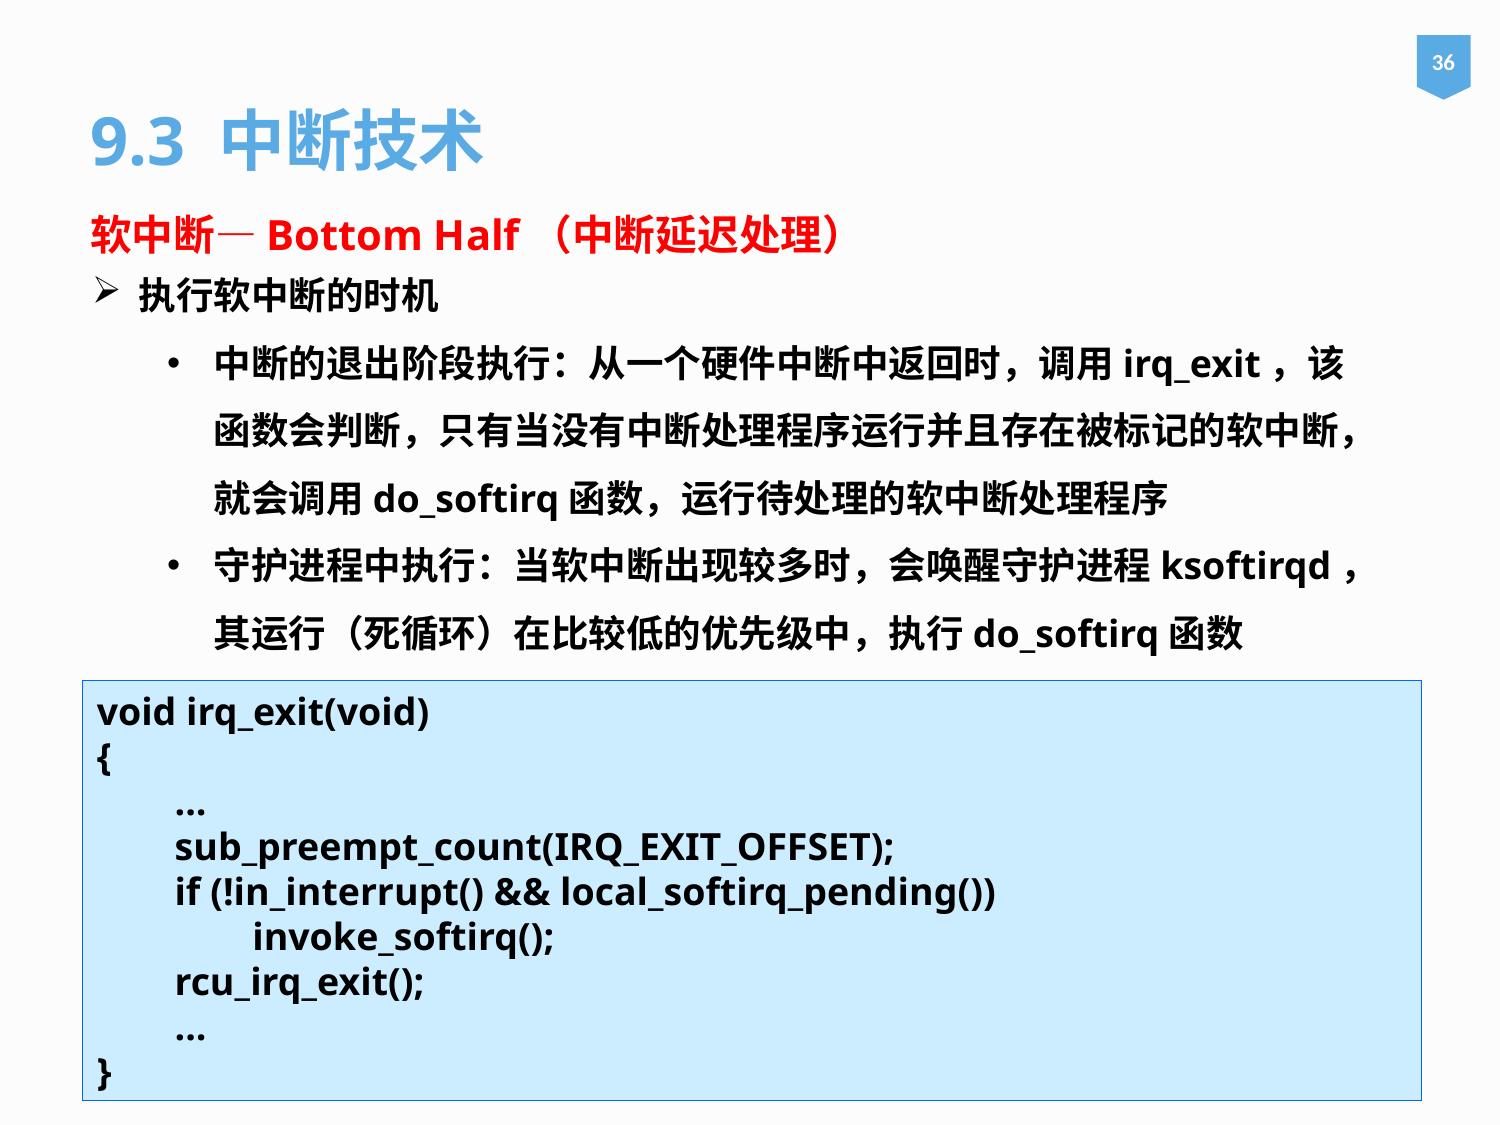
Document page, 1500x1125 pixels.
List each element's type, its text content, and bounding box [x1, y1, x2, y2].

text_box 软中断—Bottom Half（中断延迟处理） [74, 176, 1387, 289]
slide_number 52 [1074, 1042, 1425, 1103]
text_box 9.3 中断技术 [74, 45, 1425, 233]
text_box 36 [1414, 33, 1473, 102]
text_box void irq_exit(void) { ... sub_preempt_count(IRQ_EXIT_OFFSET); if (!in_interrupt() && local_softirq_pending()) invoke_softirq(); rcu_irq_exit(); ... } [82, 680, 1422, 1101]
text_box 执行软中断的时机 中断的退出阶段执行：从一个硬件中断中返回时，调用irq_exit，该函数会判断，只有当没有中断处理程序运行并且存在被标记的软中断，就会调用do_softirq函数，运行待处理的软中断处理程序 守护进程中执行：当软中断出现较多时，会唤醒守护进程ksoftirqd，其运行（死循环）在比较低的优先级中，执行do_softirq函数 [77, 242, 1394, 662]
